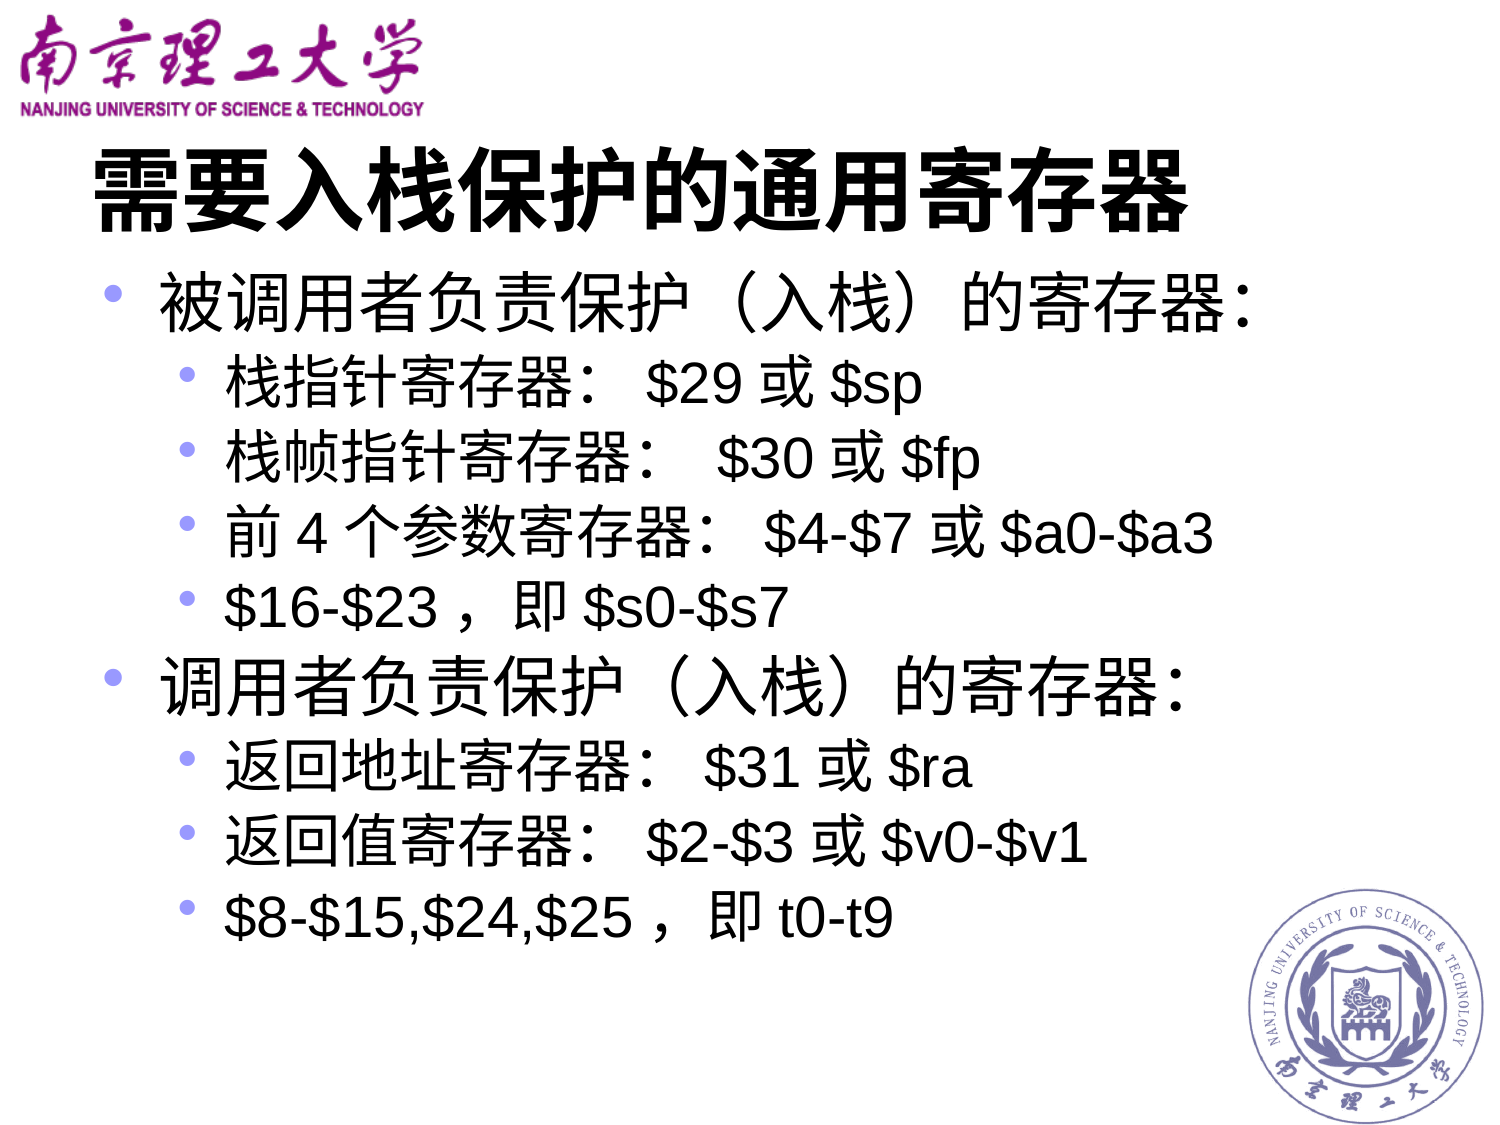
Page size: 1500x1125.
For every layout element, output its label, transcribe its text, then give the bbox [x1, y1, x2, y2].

list 被调用者负责保护（入栈）的寄存器： 栈指针寄存器：$29或$sp 栈帧指针寄存器： $30或$fp 前4个参数寄存器：$4-$7或$a0-$a3 $16-$23，即$s0-$s7 调用者负责保护（入栈）的寄存器： 返回地址寄存器：$31或$ra 返回值寄存器：$2-$3或$v0-$v1 $8-$15,$24,$25，即t0-t9 [87, 262, 1438, 1038]
picture [0, 0, 425, 132]
title 需要入栈保护的通用寄存器 [74, 74, 1426, 301]
